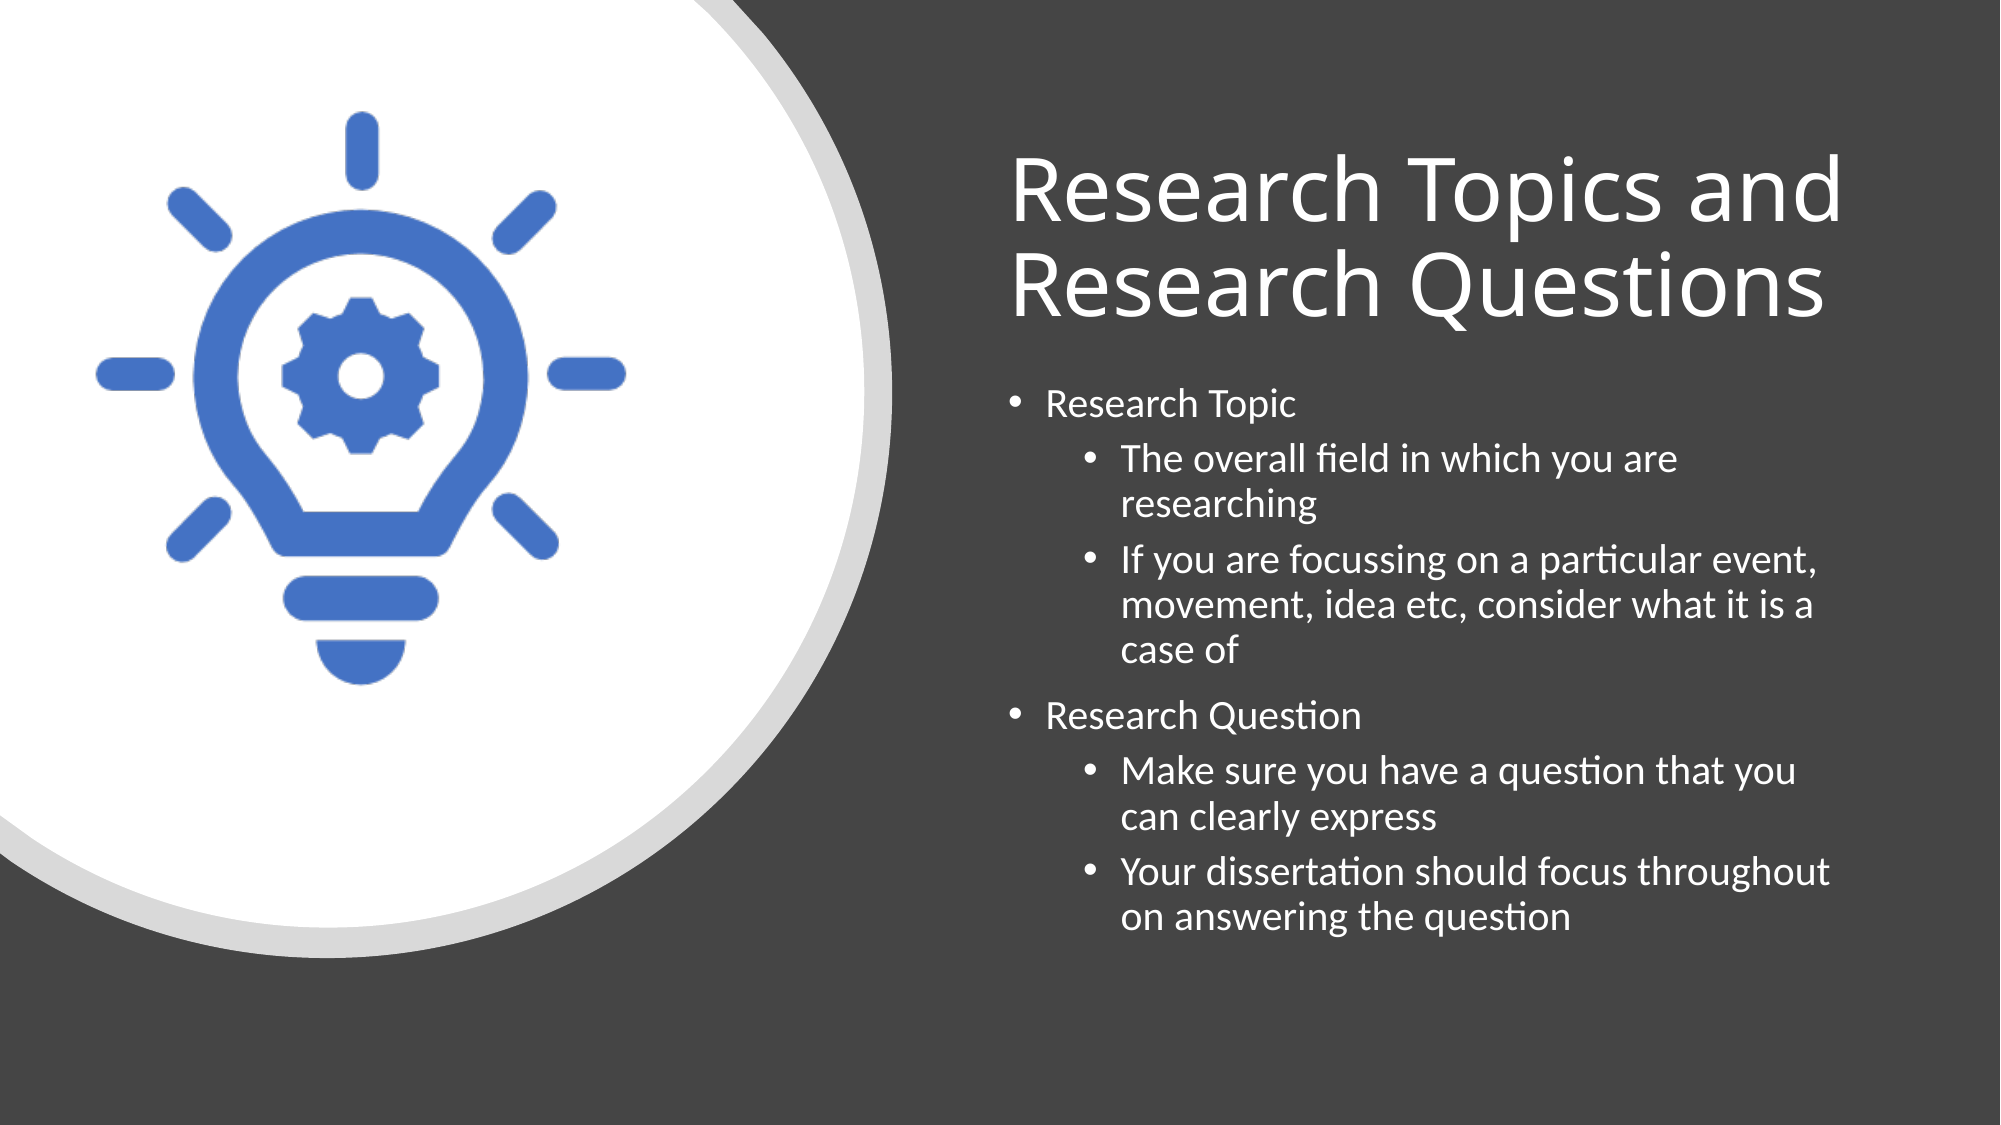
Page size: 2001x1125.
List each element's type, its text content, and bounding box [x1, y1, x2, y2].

text_box [0, 0, 866, 929]
title Research Topics and Research Questions [993, 131, 1865, 350]
list Research Topic The overall field in which you are researching If you are focussing on a particular event, movement, idea etc, consider what it is a case of Research Question Make sure you have a question that you can clearly express Your dissertation should focus throughout on answering the question [993, 373, 1865, 1042]
text_box [0, 0, 894, 960]
picture [52, 89, 682, 719]
